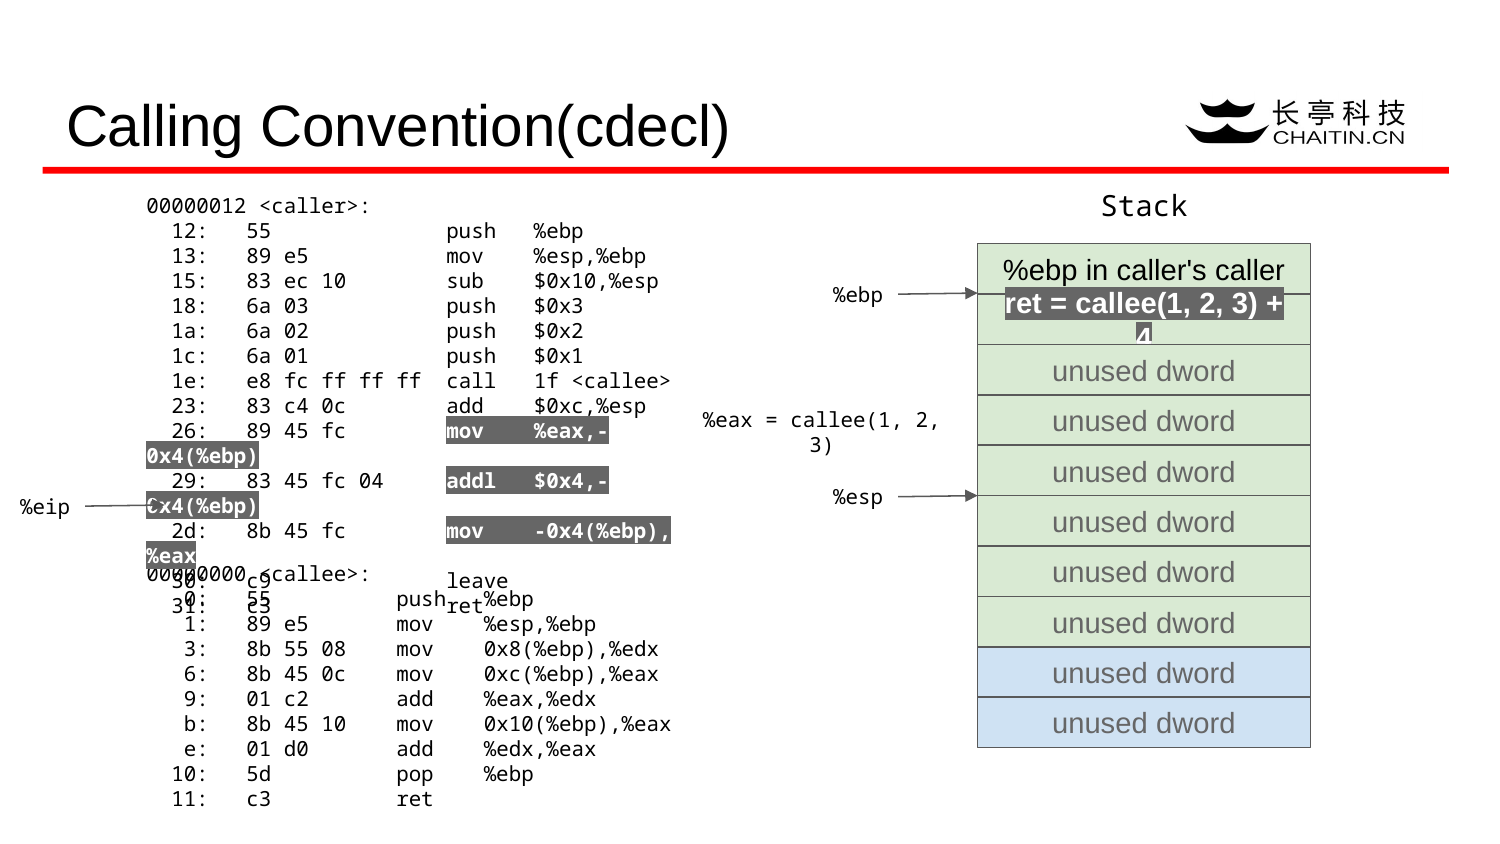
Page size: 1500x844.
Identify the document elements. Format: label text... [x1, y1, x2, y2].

text_box unused dword [977, 646, 1311, 697]
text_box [713, 473, 978, 520]
text_box unused dword [977, 545, 1311, 596]
text_box unused dword [977, 344, 1311, 394]
text_box unused dword [977, 495, 1311, 545]
text_box unused dword [977, 445, 1311, 495]
text_box ret = callee(1, 2, 3) + 4 [977, 294, 1311, 344]
text_box unused dword [977, 697, 1311, 748]
text_box 00000000 <callee>: 0: 55 push %ebp 1: 89 e5 mov %esp,%ebp 3: 8b 55 08 mov 0x8(%ebp),%edx 6: 8b 45 0c mov 0xc(%ebp),%eax 9: 01 c2 add %eax,%edx b: 8b 45 10 mov 0x10(%ebp),%eax e: 01 d0 add %edx,%eax 10: 5d pop %ebp 11: c3 ret [131, 562, 712, 824]
text_box %eax = callee(1, 2, 3) [677, 411, 967, 452]
text_box %ebp in caller's caller [977, 243, 1311, 294]
text_box unused dword [977, 596, 1311, 646]
text_box unused dword [977, 394, 1311, 445]
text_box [0, 483, 165, 529]
text_box Stack [1064, 182, 1224, 228]
text_box 00000012 <caller>: 12: 55 push %ebp 13: 89 e5 mov %esp,%ebp 15: 83 ec 10 sub $0x10,%esp 18: 6a 03 push $0x3 1a: 6a 02 push $0x2 1c: 6a 01 push $0x1 1e: e8 fc ff ff ff call 1f <callee> 23: 83 c4 0c add $0xc,%esp 26: 89 45 fc mov %eax,-0x4(%ebp) 29: 83 45 fc 04 addl $0x4,-0x4(%ebp) 2d: 8b 45 fc mov -0x4(%ebp),%eax 30: c9 leave 31: c3 ret [131, 177, 712, 562]
title Calling Convention(cdecl) [51, 72, 1449, 167]
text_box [792, 271, 978, 317]
